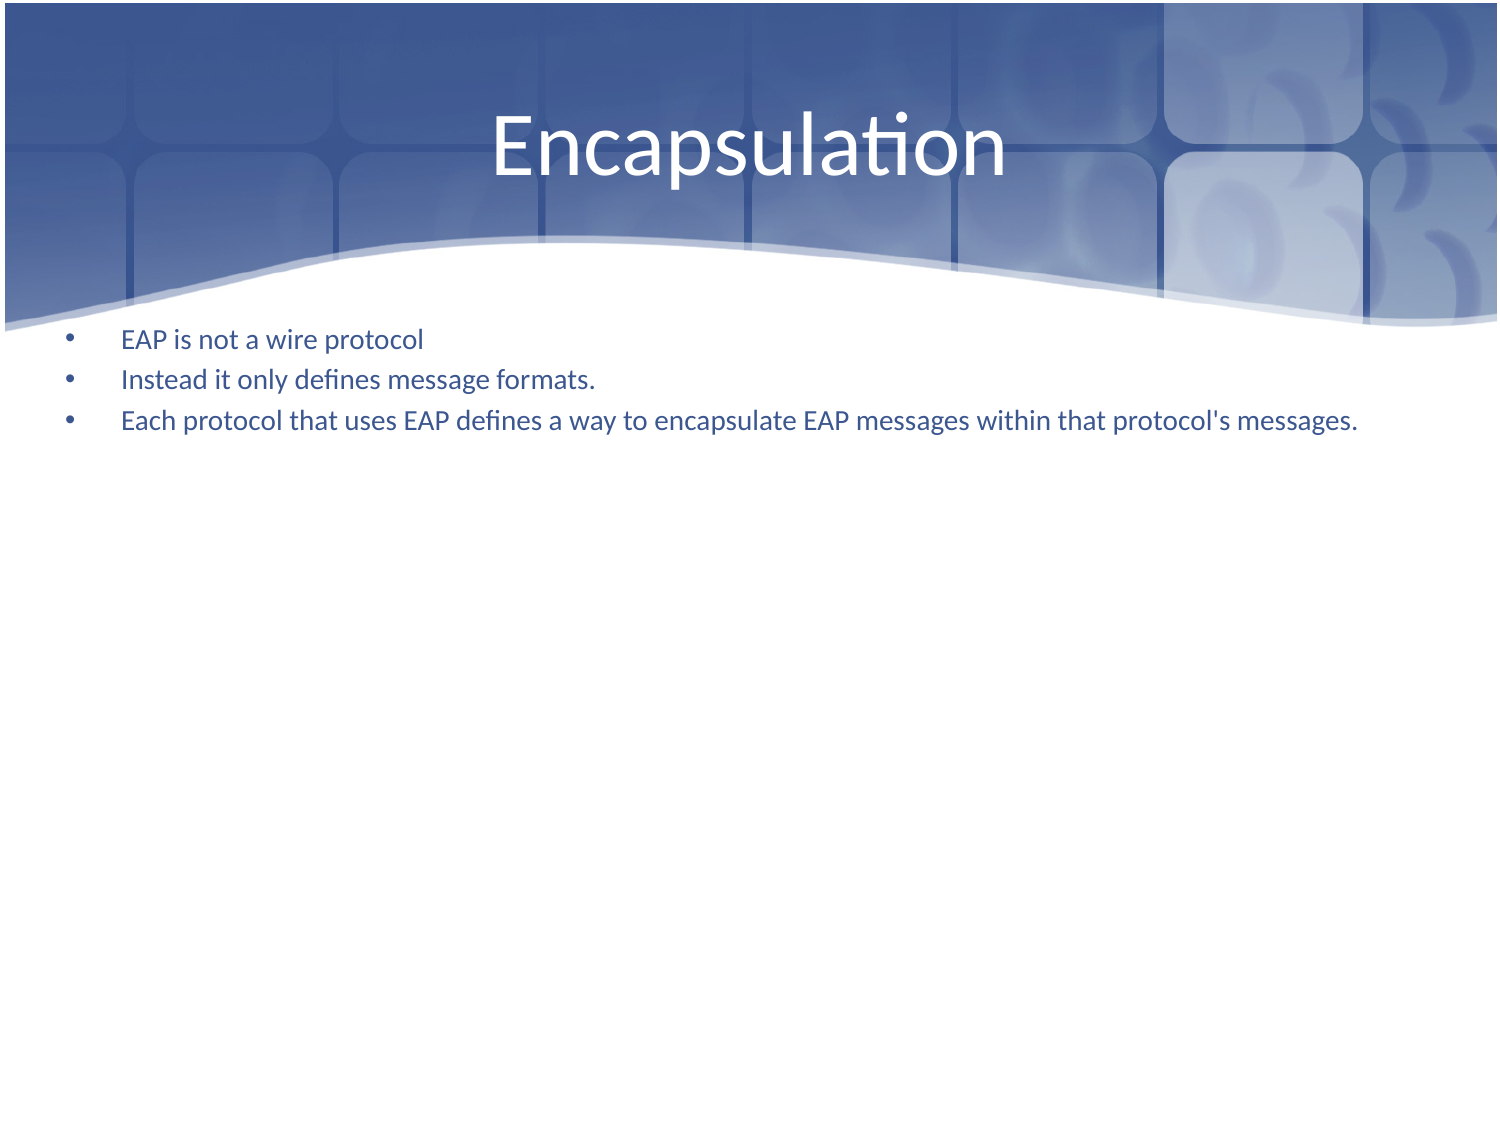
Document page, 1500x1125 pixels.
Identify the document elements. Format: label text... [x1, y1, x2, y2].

list EAP is not a wire protocol Instead it only defines message formats. Each protocol that uses EAP defines a way to encapsulate EAP messages within that protocol's messages. [49, 312, 1500, 938]
title Encapsulation [74, 44, 1426, 233]
picture [0, 0, 1500, 1125]
